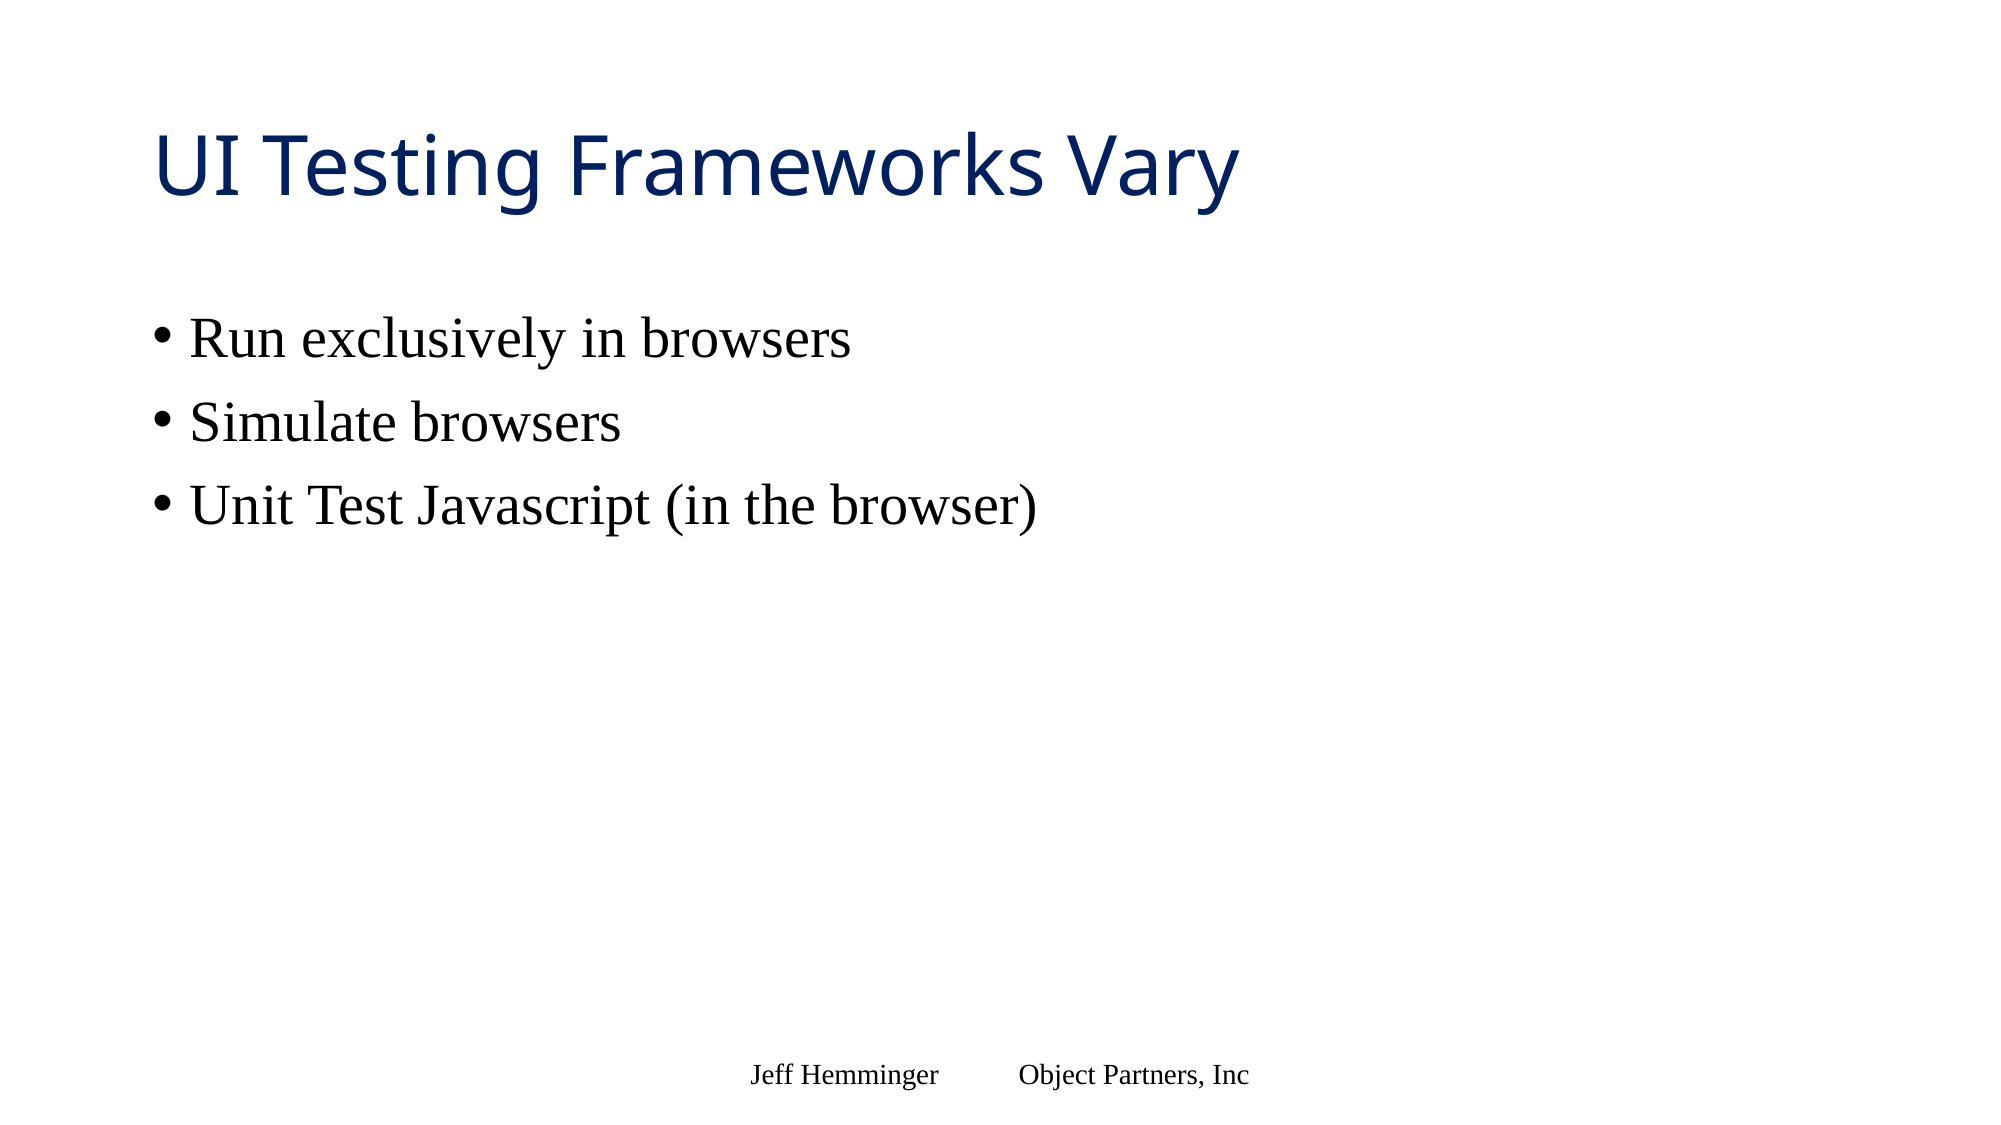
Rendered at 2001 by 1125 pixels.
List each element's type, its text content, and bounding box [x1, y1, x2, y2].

title UI Testing Frameworks Vary [137, 59, 1863, 278]
footer Jeff Hemminger Object Partners, Inc [662, 1042, 1338, 1103]
list Run exclusively in browsers Simulate browsers Unit Test Javascript (in the browser) [137, 299, 1863, 1014]
